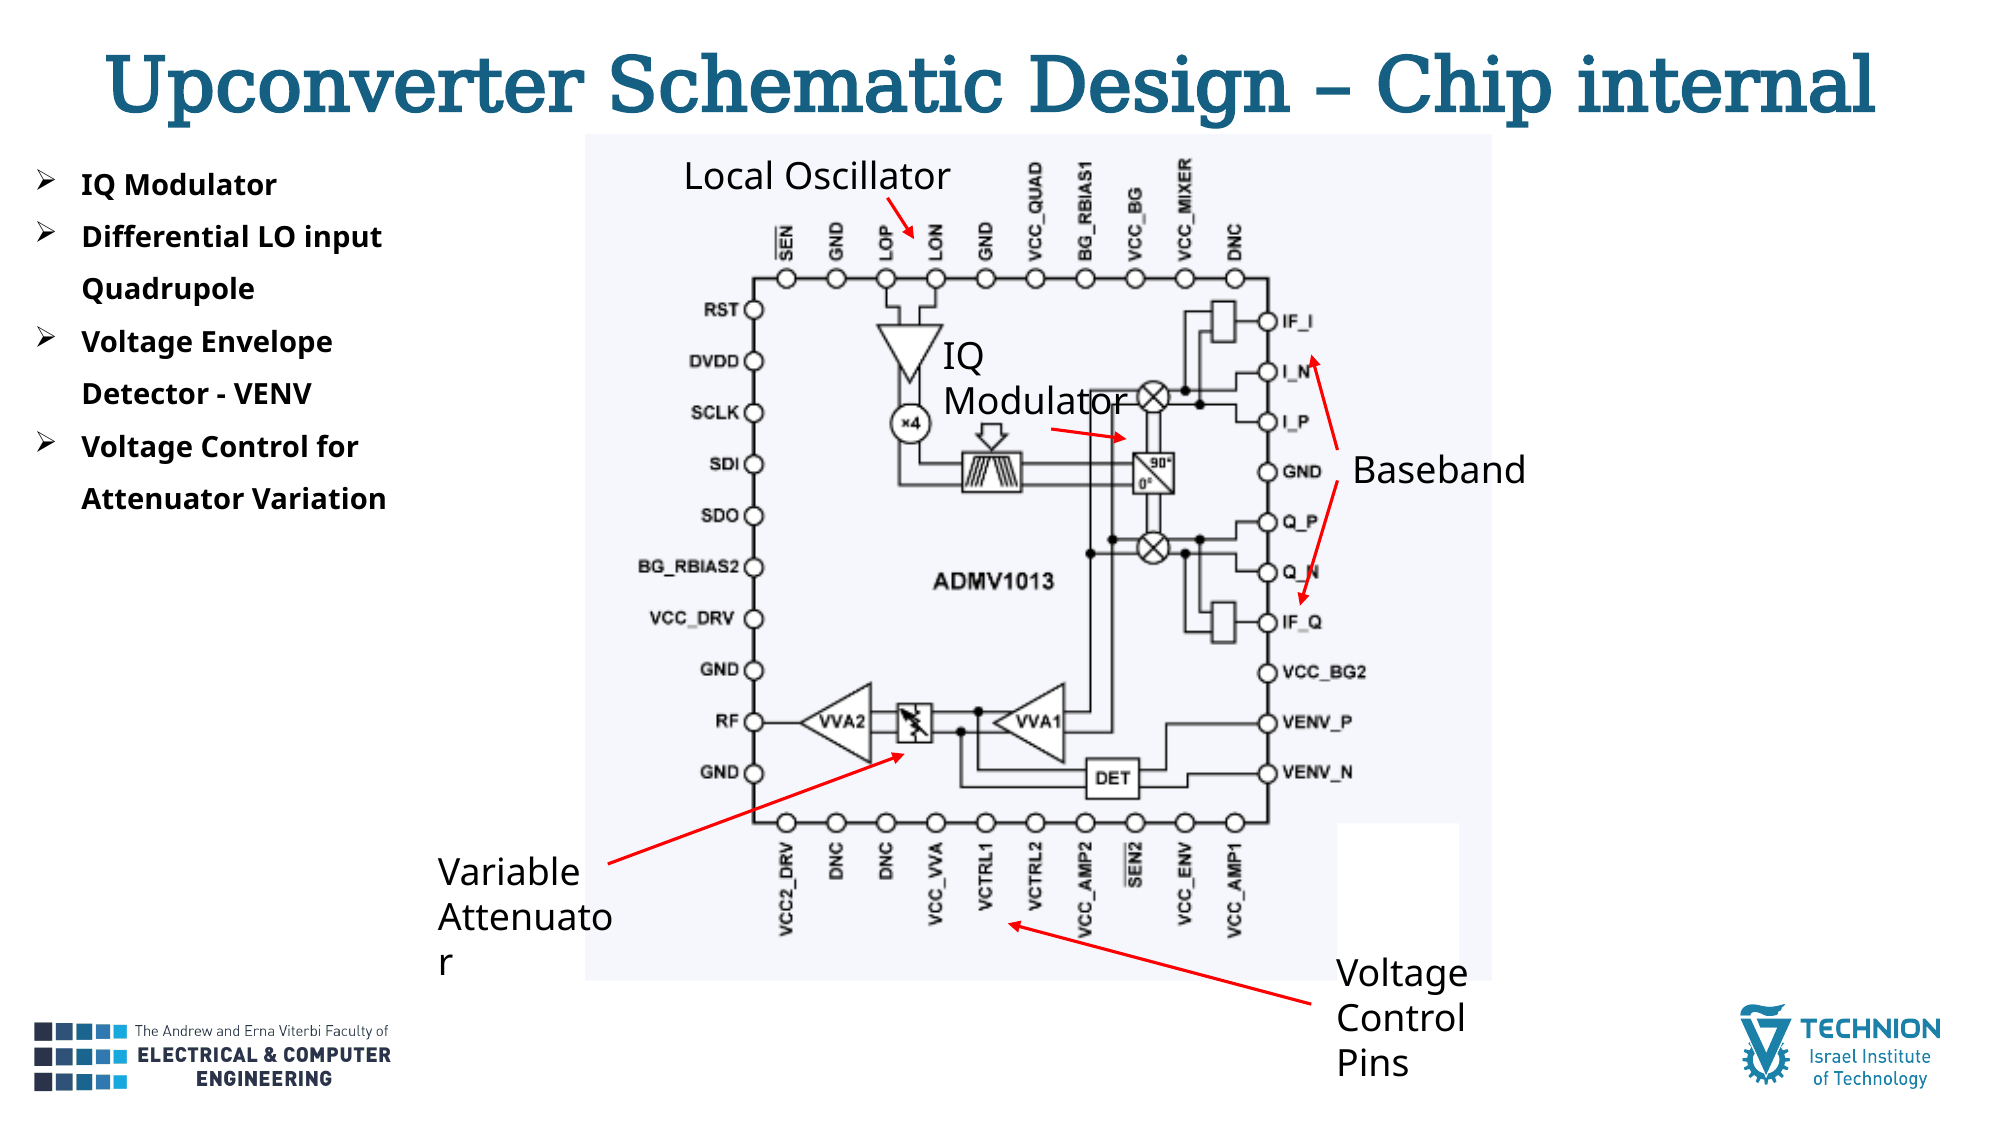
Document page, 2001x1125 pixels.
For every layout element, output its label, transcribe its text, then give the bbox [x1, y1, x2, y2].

text_box Upconverter Schematic Design – Chip internal [88, 28, 1892, 134]
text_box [607, 753, 906, 865]
picture [31, 1020, 396, 1093]
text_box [886, 197, 915, 240]
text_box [1729, 1004, 1941, 1093]
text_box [1050, 384, 1128, 440]
text_box Baseband [1493, 439, 1544, 499]
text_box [584, 133, 1493, 1015]
text_box IQ Modulator Differential LO input Quadrupole Voltage Envelope Detector - VENV Voltage Control for Attenuator Variation [19, 140, 437, 523]
text_box Variable Attenuator [423, 840, 584, 991]
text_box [1310, 353, 1338, 451]
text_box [1007, 922, 1312, 1005]
text_box Voltage Control Pins [1321, 941, 1541, 1092]
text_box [1299, 479, 1339, 607]
